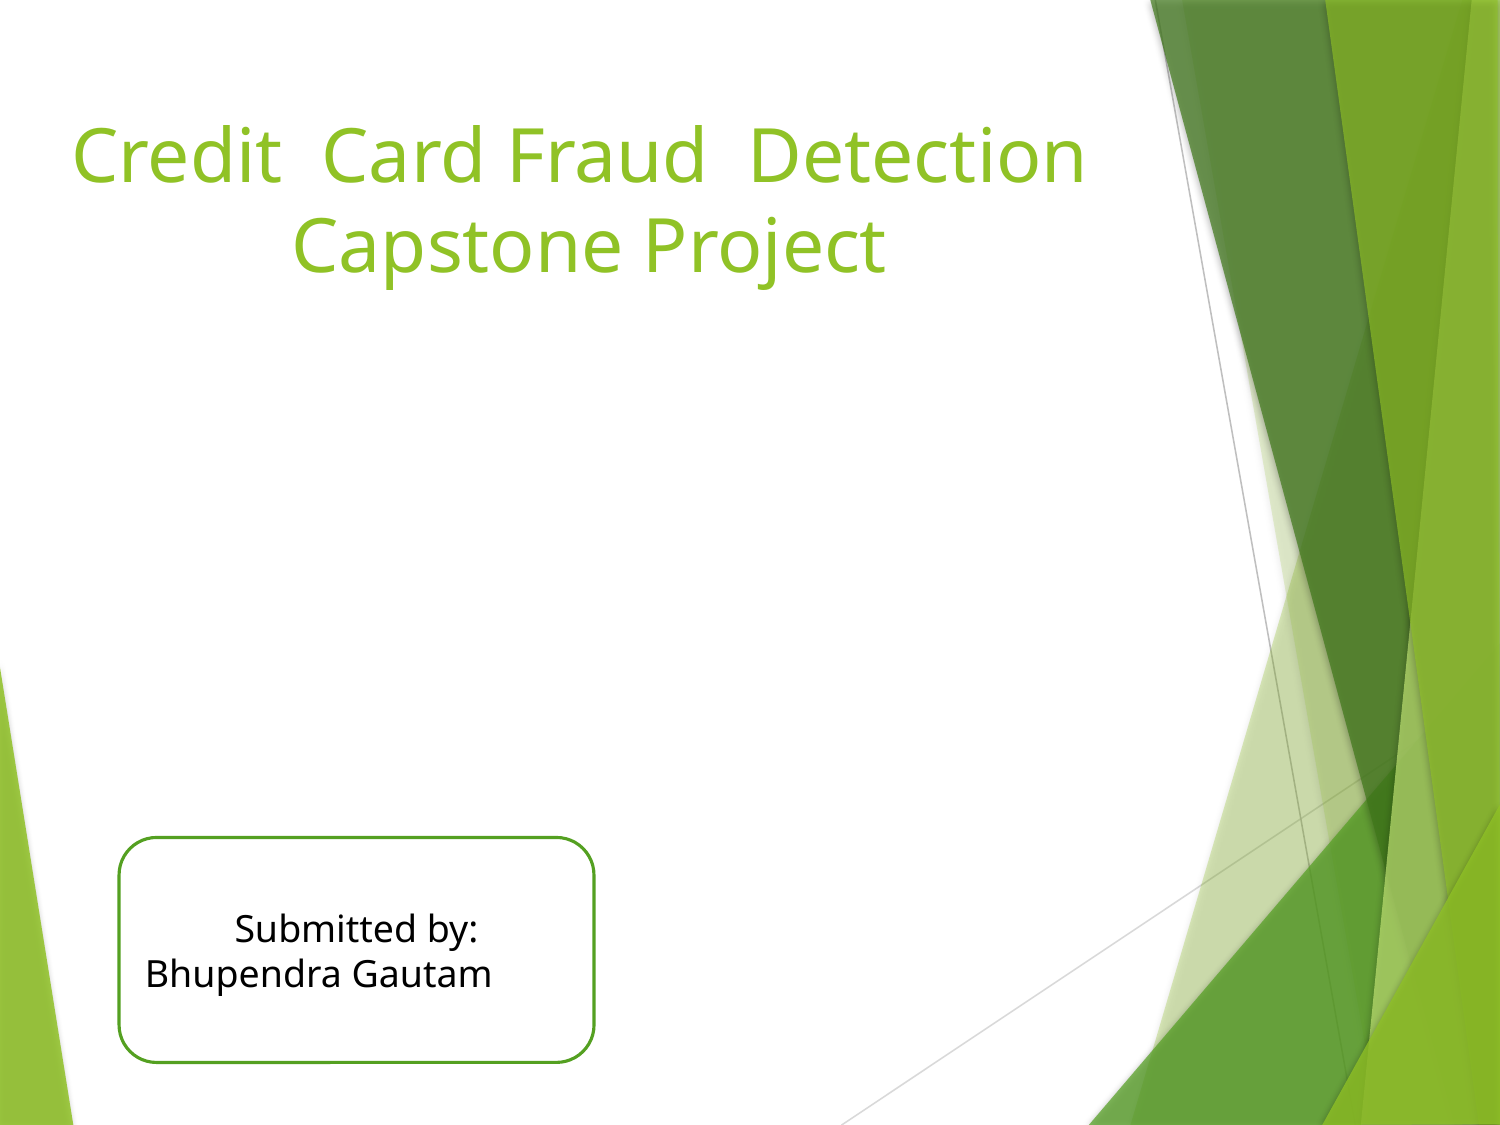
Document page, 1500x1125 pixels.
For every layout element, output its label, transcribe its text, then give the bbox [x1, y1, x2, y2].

title Credit Card Fraud Detection Capstone Project [37, 99, 1142, 317]
text_box Submitted by: Bhupendra Gautam [117, 835, 596, 1065]
